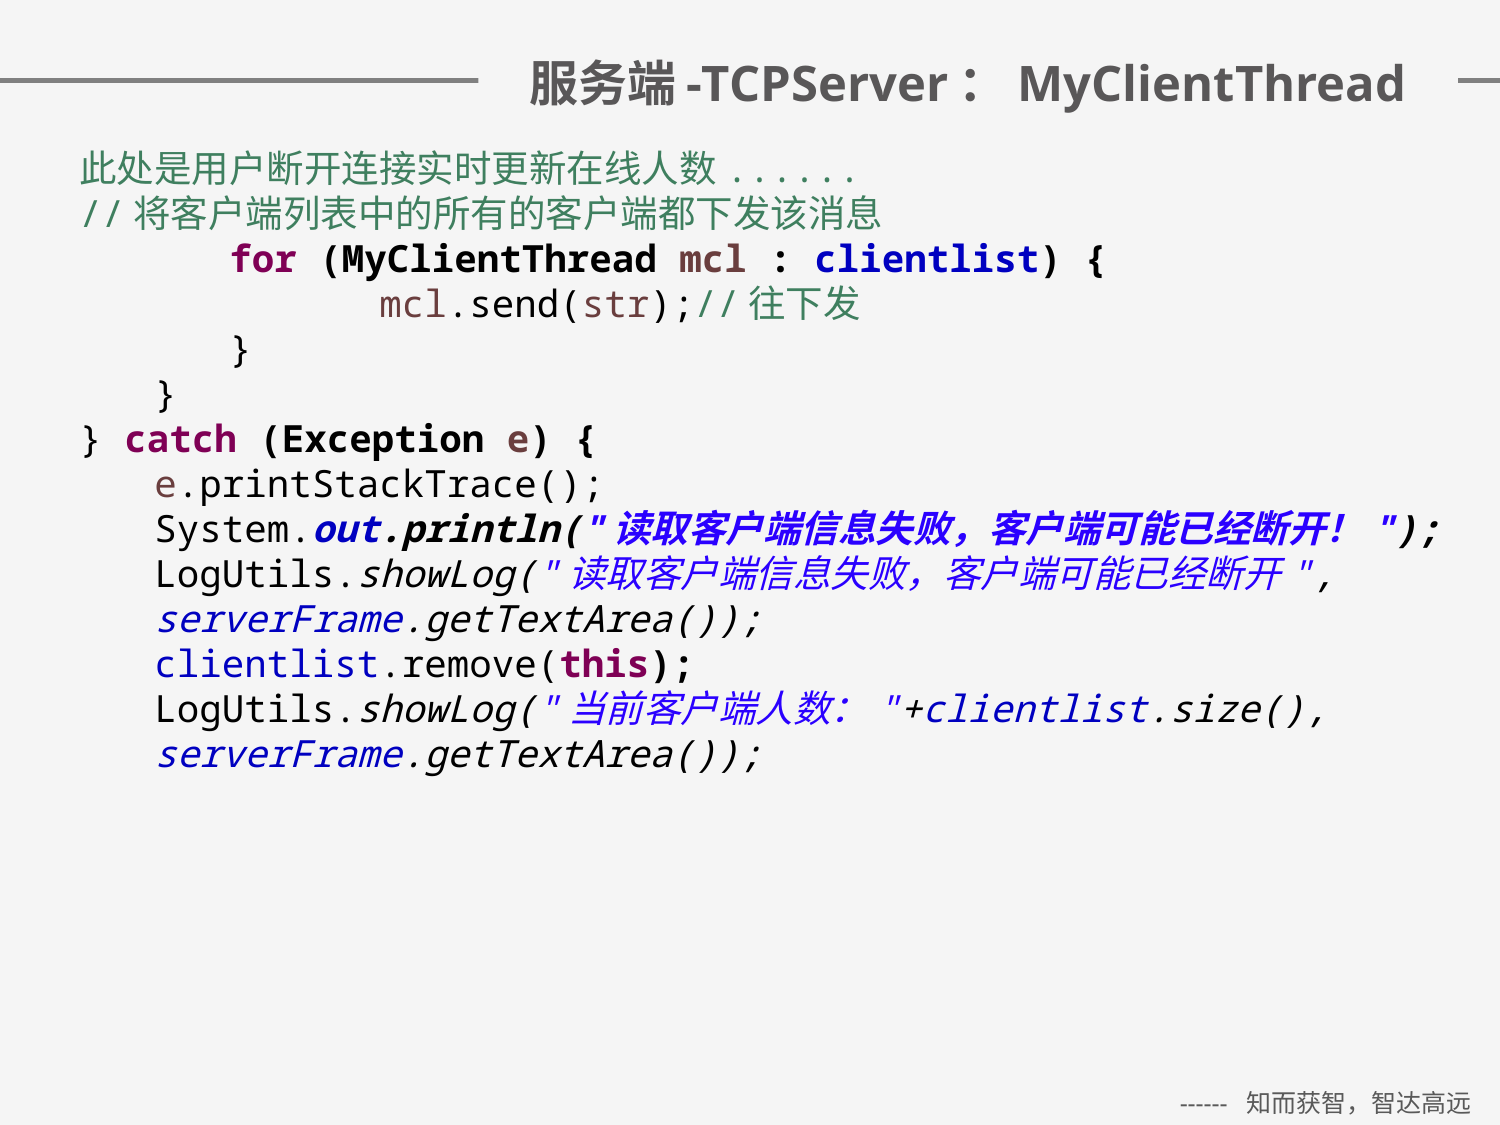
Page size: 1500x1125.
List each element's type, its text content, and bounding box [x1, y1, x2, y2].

title 服务端-TCPServer：MyClientThread [478, 39, 1458, 125]
text_box 此处是用户断开连接实时更新在线人数...... //将客户端列表中的所有的客户端都下发该消息 for (MyClientThread mcl : clientlist) { mcl.send(str);//往下发 } } } catch (Exception e) { e.printStackTrace(); System.out.println("读取客户端信息失败，客户端可能已经断开！"); LogUtils.showLog("读取客户端信息失败，客户端可能已经断开", serverFrame.getTextArea()); clientlist.remove(this); LogUtils.showLog("当前客户端人数："+clientlist.size(), serverFrame.getTextArea()); [64, 137, 1459, 782]
